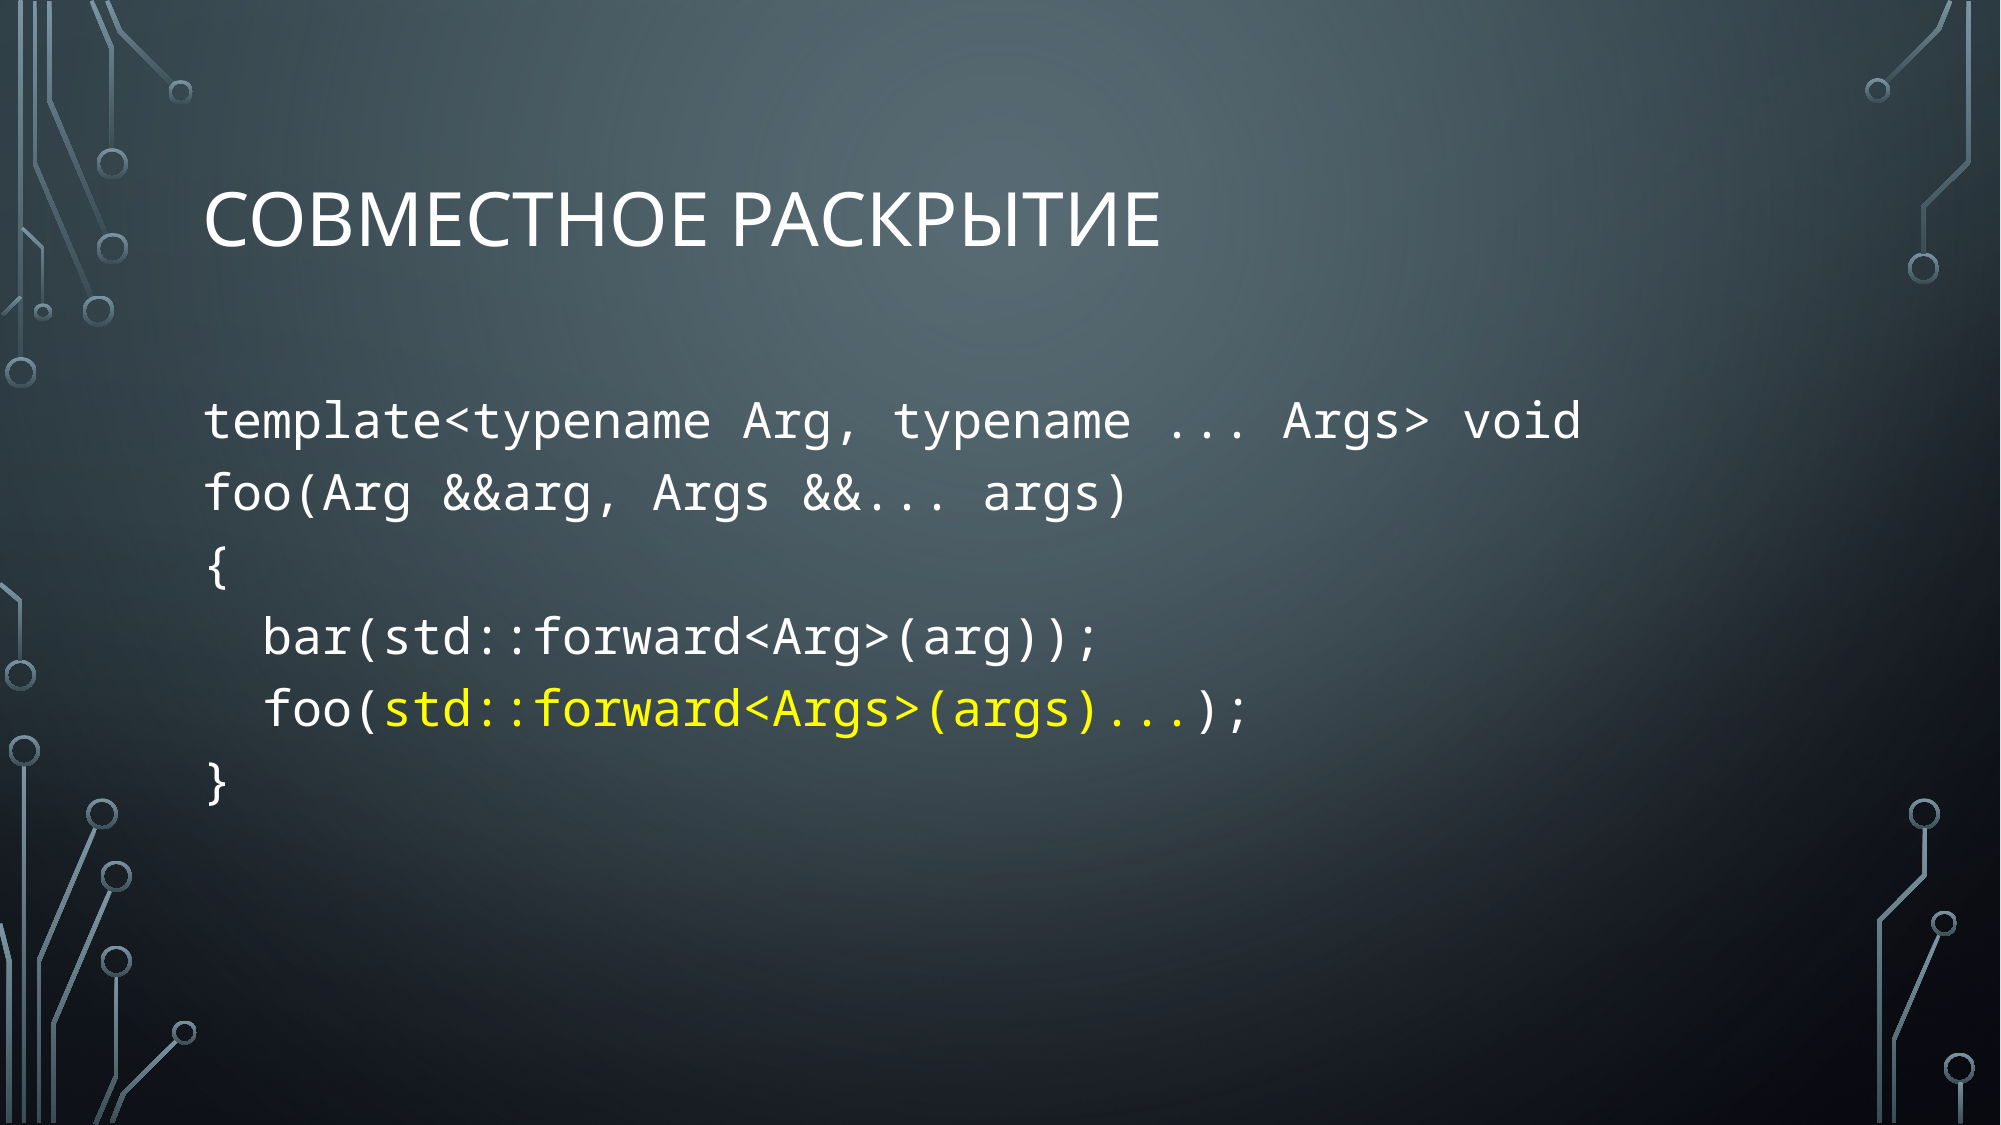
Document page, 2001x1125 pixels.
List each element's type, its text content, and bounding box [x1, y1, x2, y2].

title Совместное раскрытие [187, 101, 1813, 344]
list template<typename Arg, typename ... Args> void foo(Arg &&arg, Args &&... args) { bar(std::forward<Arg>(arg)); foo(std::forward<Args>(args)...); } [187, 369, 1813, 950]
